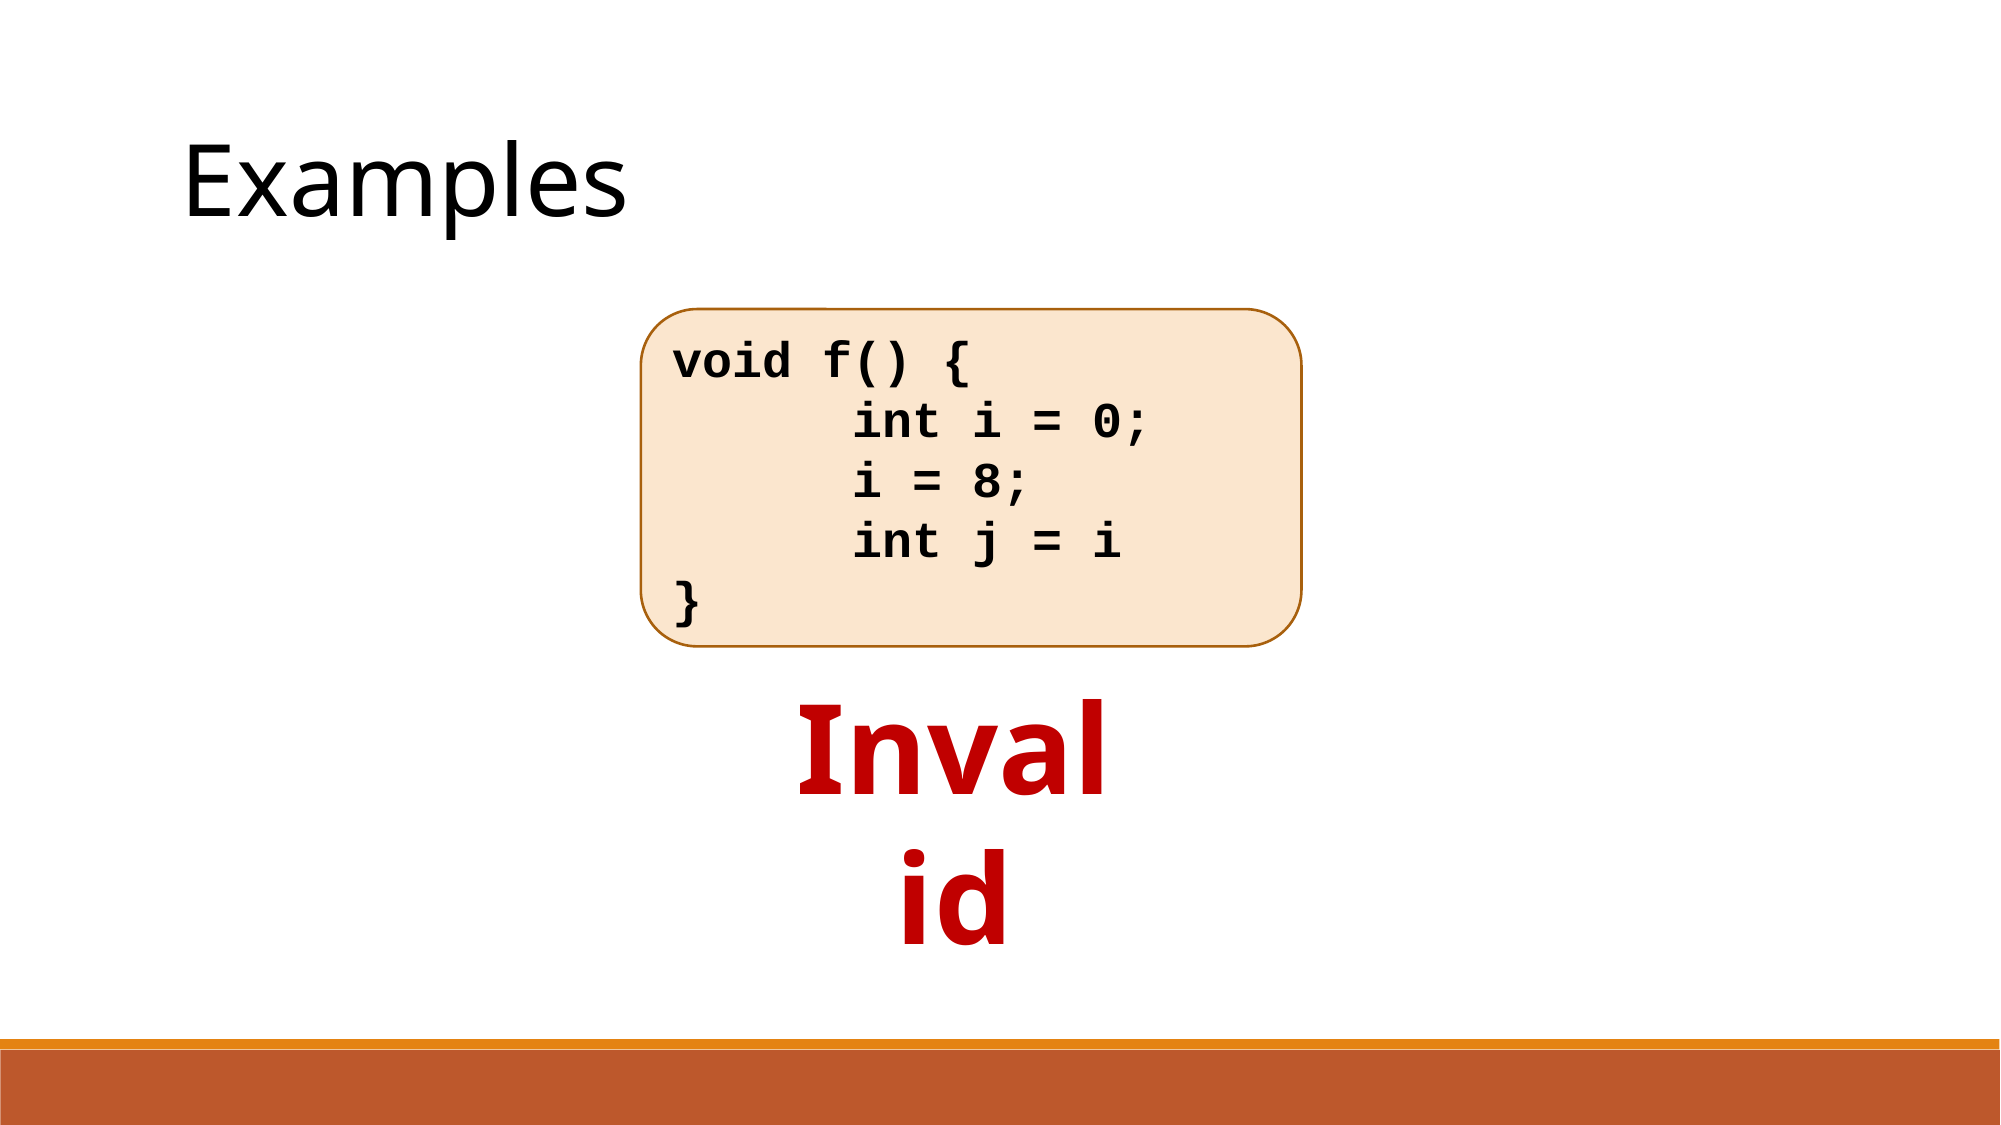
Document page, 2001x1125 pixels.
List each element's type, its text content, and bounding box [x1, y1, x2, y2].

text_box void f() { int i = 0; i = 8; int j = i } [639, 307, 1303, 648]
text_box Examples [165, 109, 1829, 245]
text_box Invalid [769, 662, 1140, 1125]
